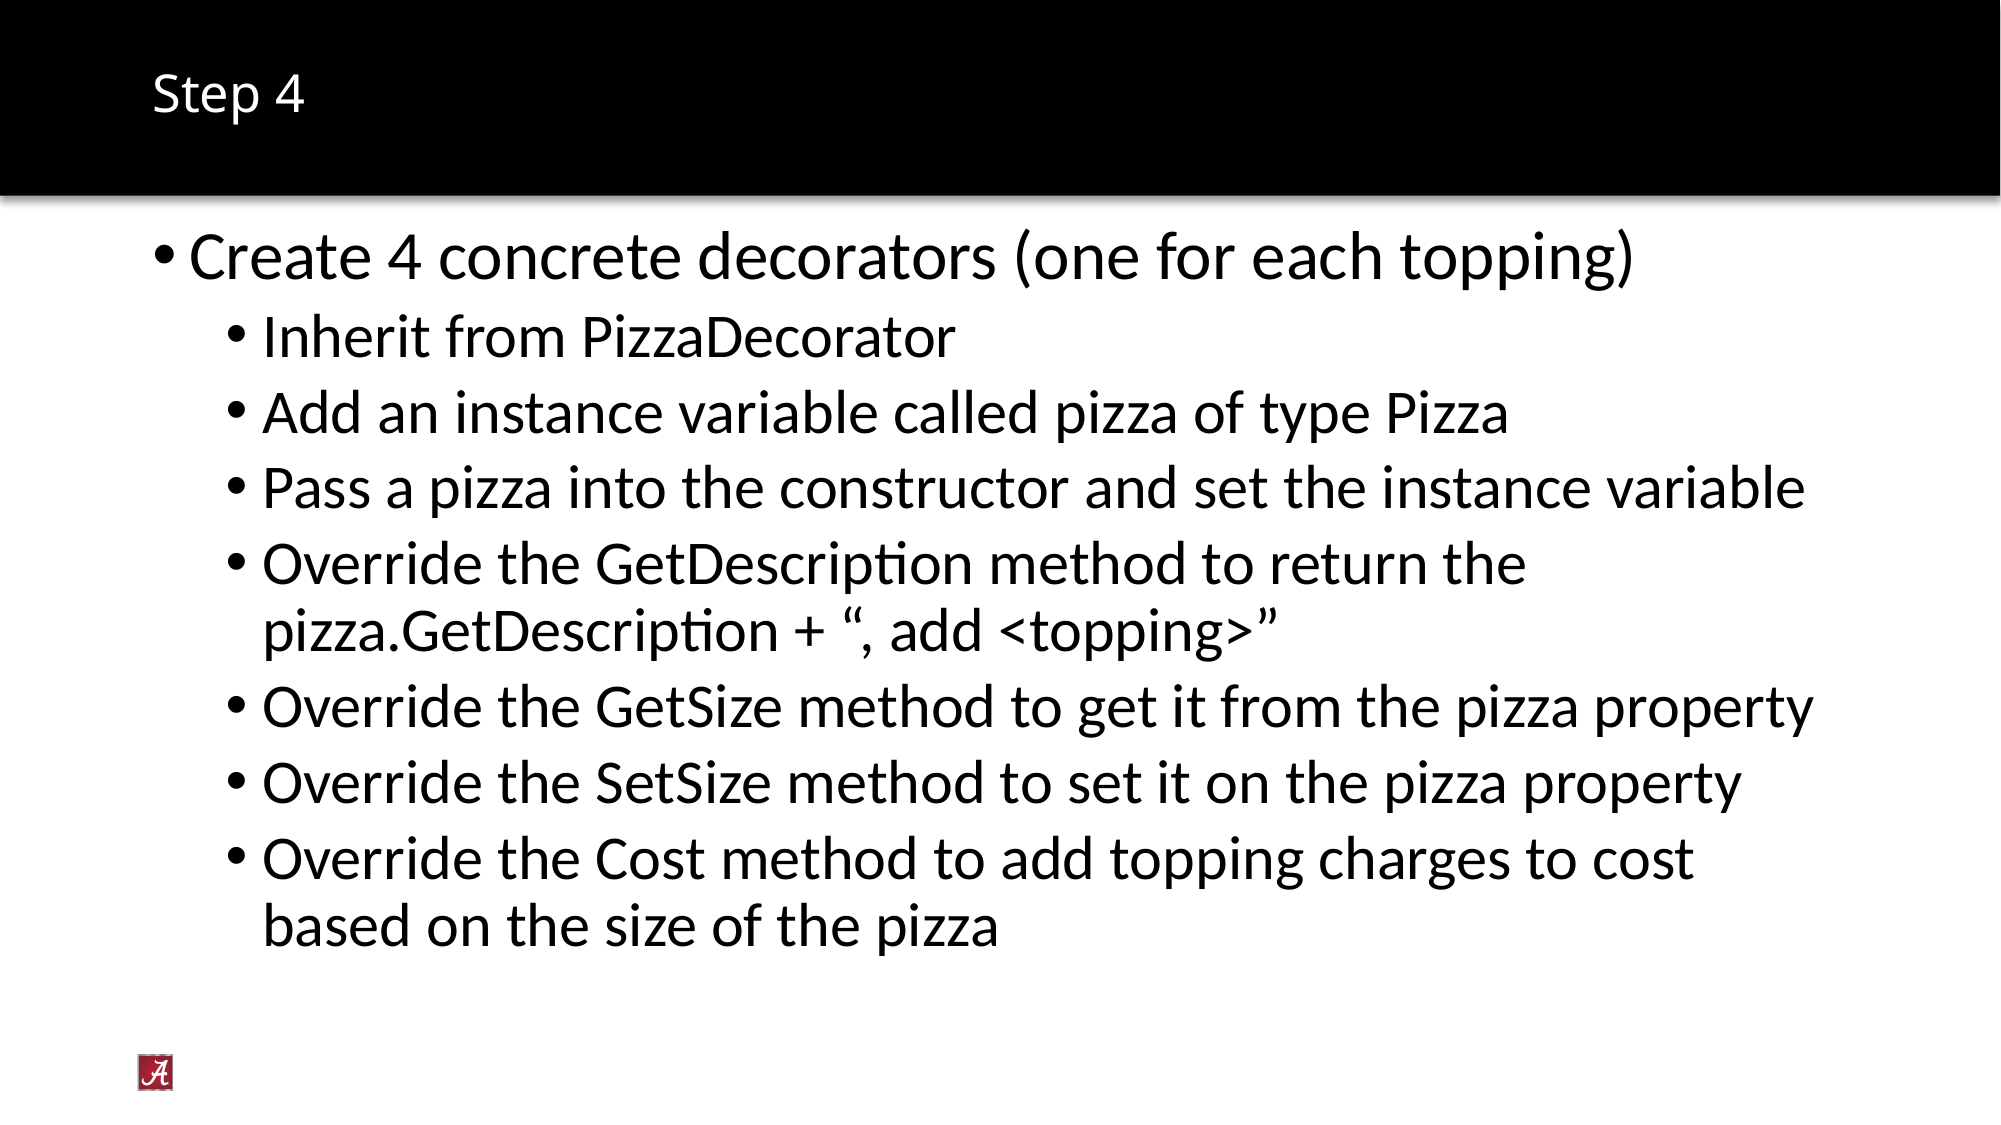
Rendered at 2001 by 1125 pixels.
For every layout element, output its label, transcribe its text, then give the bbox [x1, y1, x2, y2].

list Create 4 concrete decorators (one for each topping) Inherit from PizzaDecorator Add an instance variable called pizza of type Pizza Pass a pizza into the constructor and set the instance variable Override the GetDescription method to return the pizza.GetDescription + “, add <topping>” Override the GetSize method to get it from the pizza property Override the SetSize method to set it on the pizza property Override the Cost method to add topping charges to cost based on the size of the pizza [137, 212, 1863, 1014]
title Step 4 [137, 59, 1863, 196]
